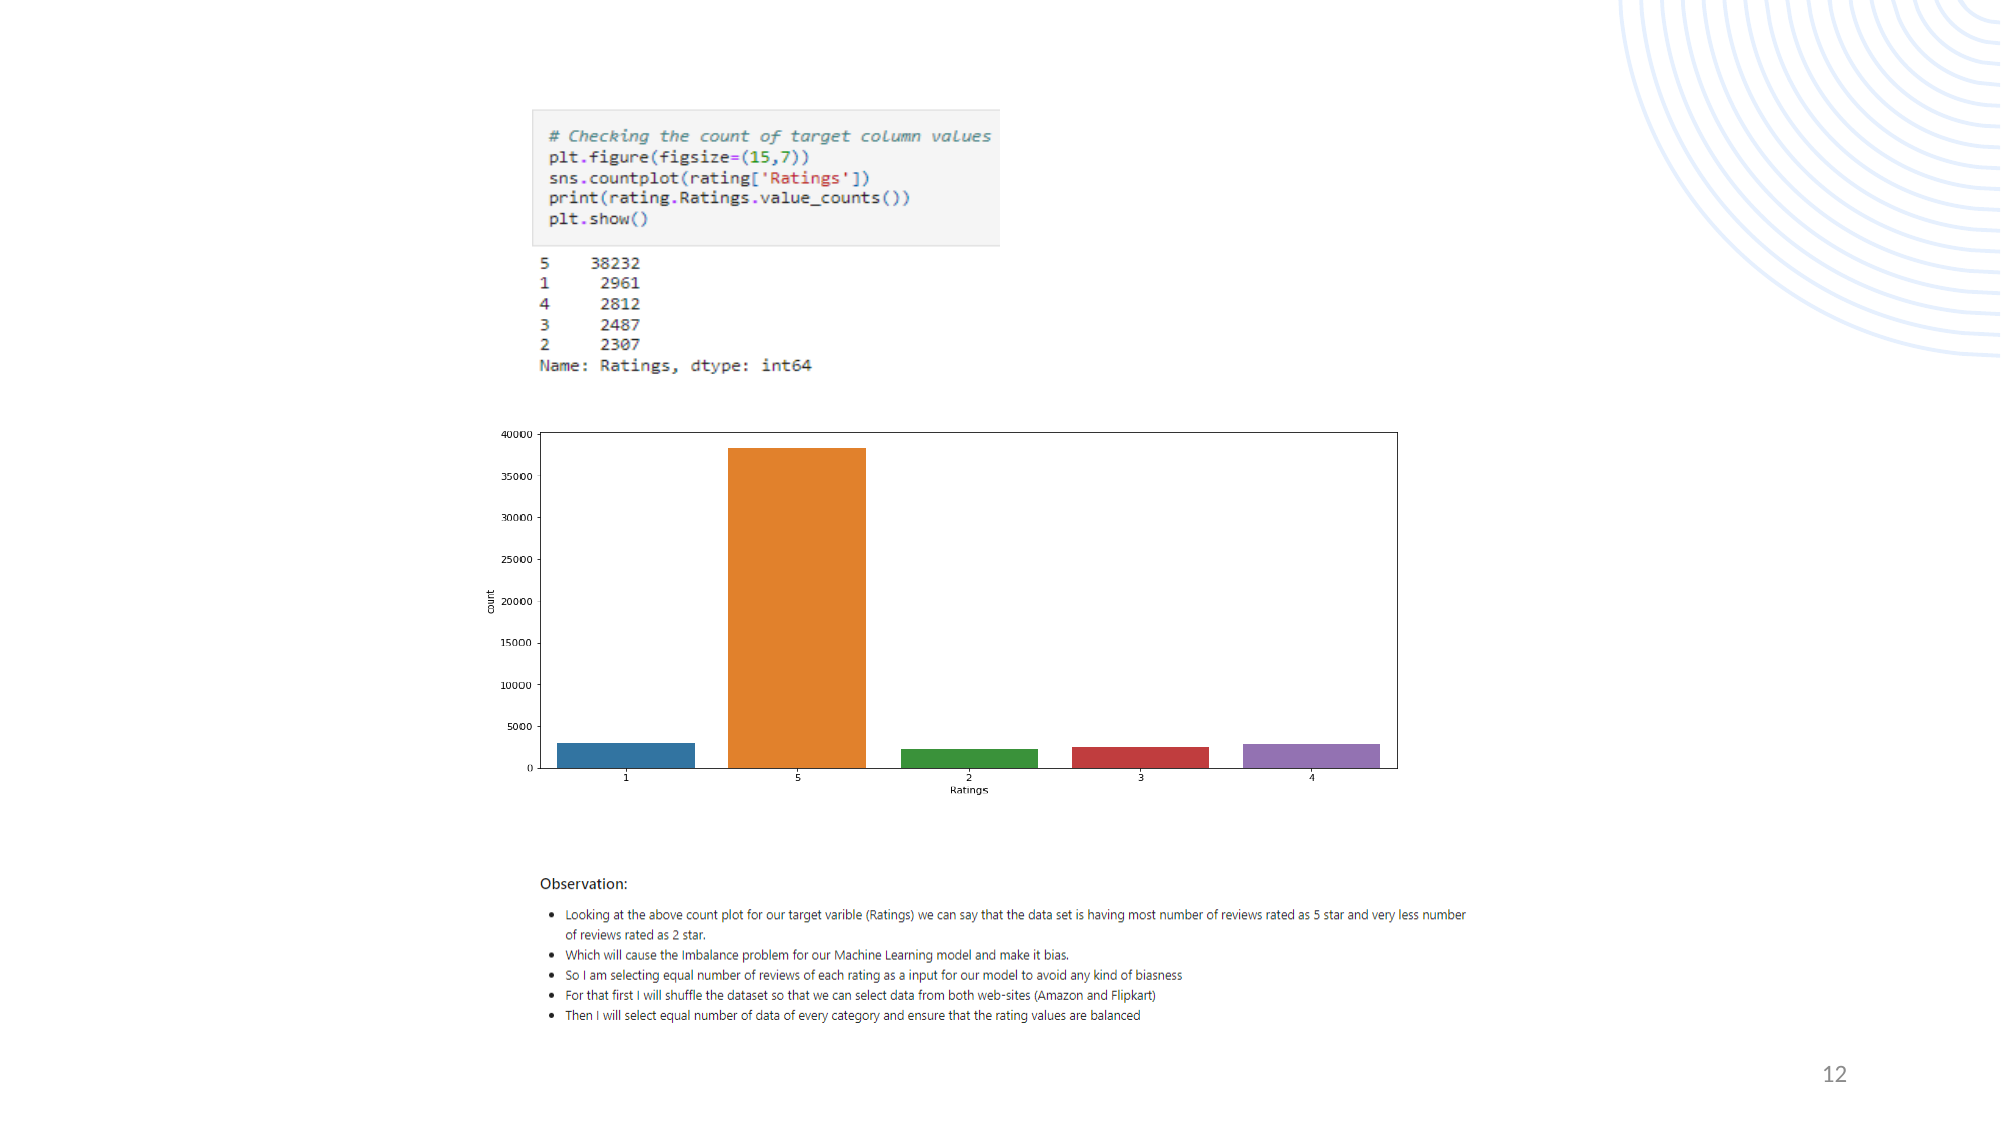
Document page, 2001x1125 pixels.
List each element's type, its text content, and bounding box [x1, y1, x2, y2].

picture [532, 97, 1000, 381]
slide_number 12 [1412, 1042, 1863, 1103]
picture [479, 424, 1405, 801]
picture [532, 866, 1474, 1031]
